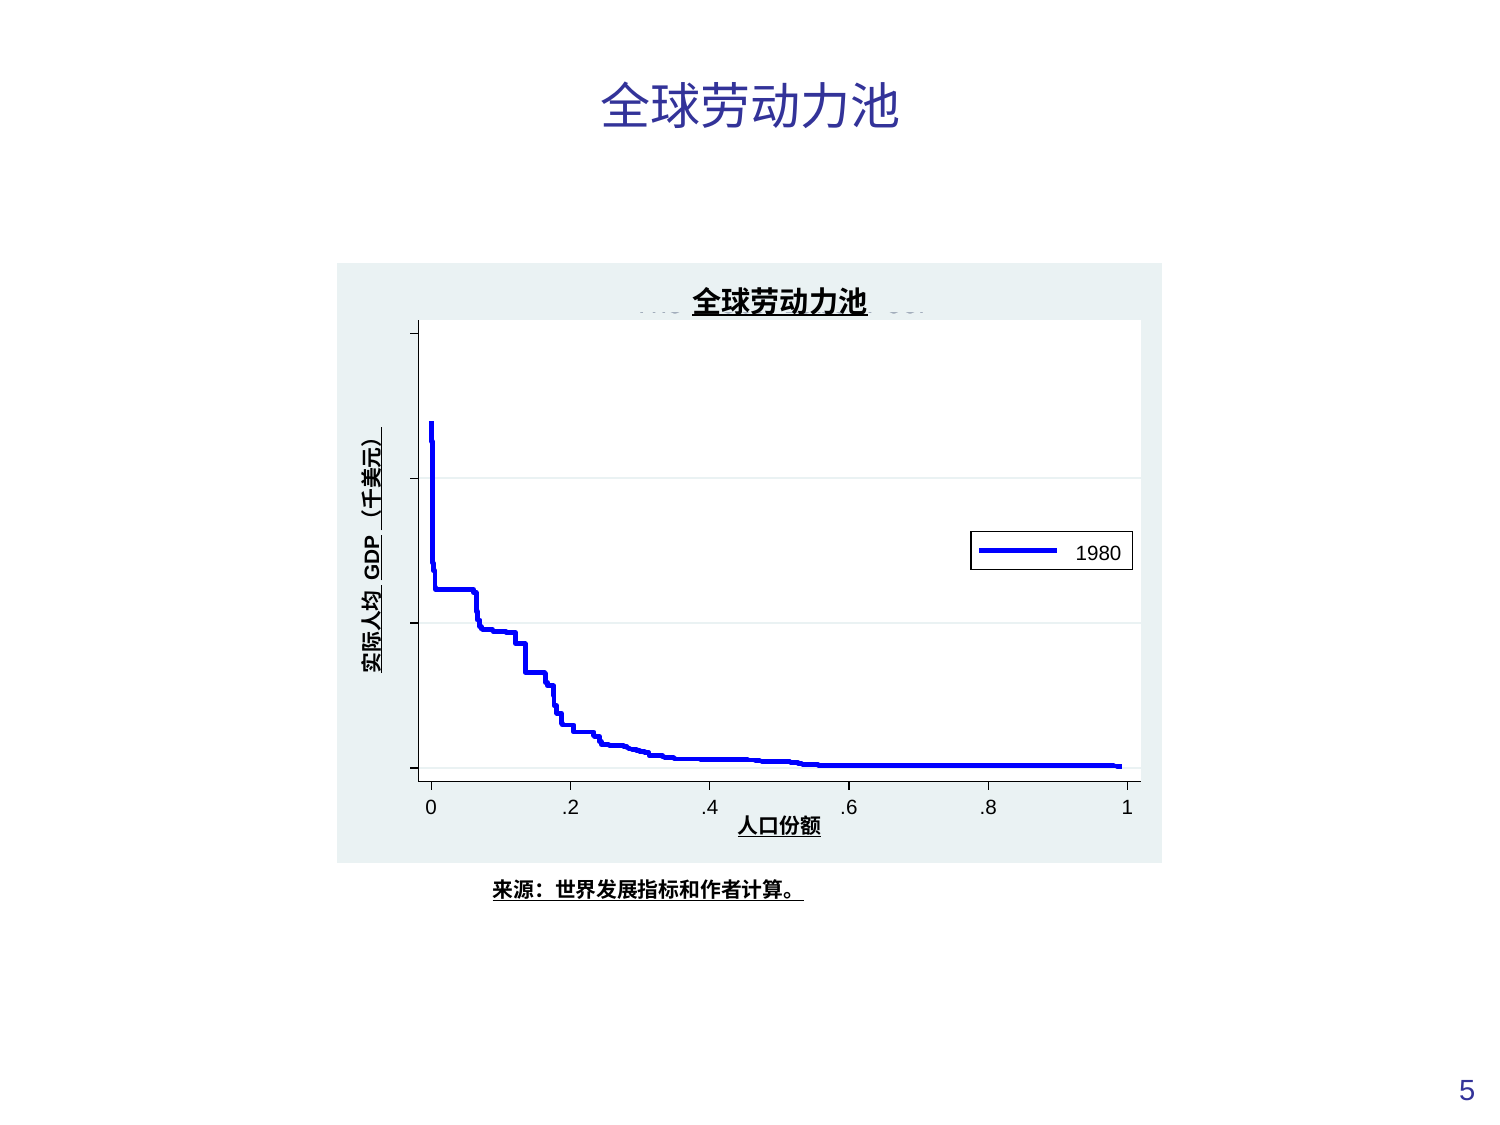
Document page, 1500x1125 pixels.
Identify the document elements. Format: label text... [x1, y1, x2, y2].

title 全球劳动力池 [57, 44, 1443, 165]
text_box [336, 262, 1164, 863]
text_box 来源：世界发展指标和作者计算。 [477, 871, 819, 910]
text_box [358, 282, 928, 839]
slide_number 5 [1408, 1028, 1491, 1108]
